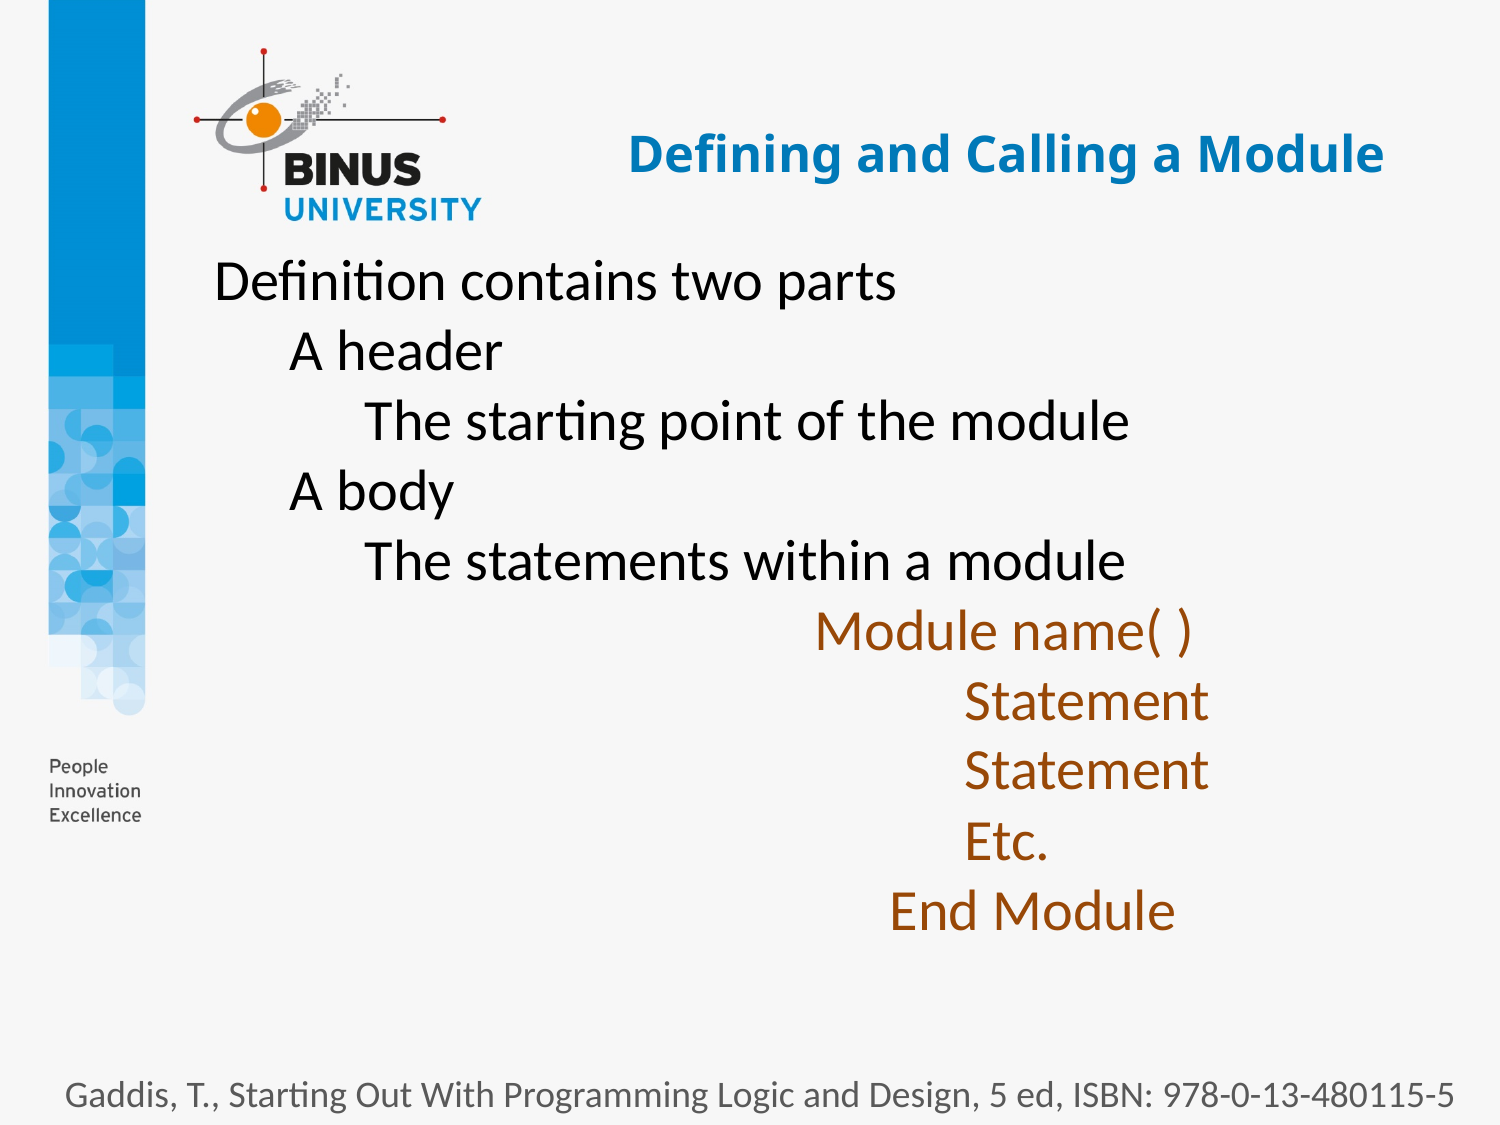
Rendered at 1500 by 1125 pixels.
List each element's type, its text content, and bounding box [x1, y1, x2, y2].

text_box Gaddis, T., Starting Out With Programming Logic and Design, 5 ed, ISBN: 978-0-13-480115-5 [50, 1062, 1500, 1125]
text_box Definition contains two parts A header The starting point of the module A body The statements within a module Module name( ) Statement Statement Etc. End Module [199, 234, 1413, 950]
title Defining and Calling a Module [612, 87, 1438, 218]
picture [0, 0, 1500, 845]
